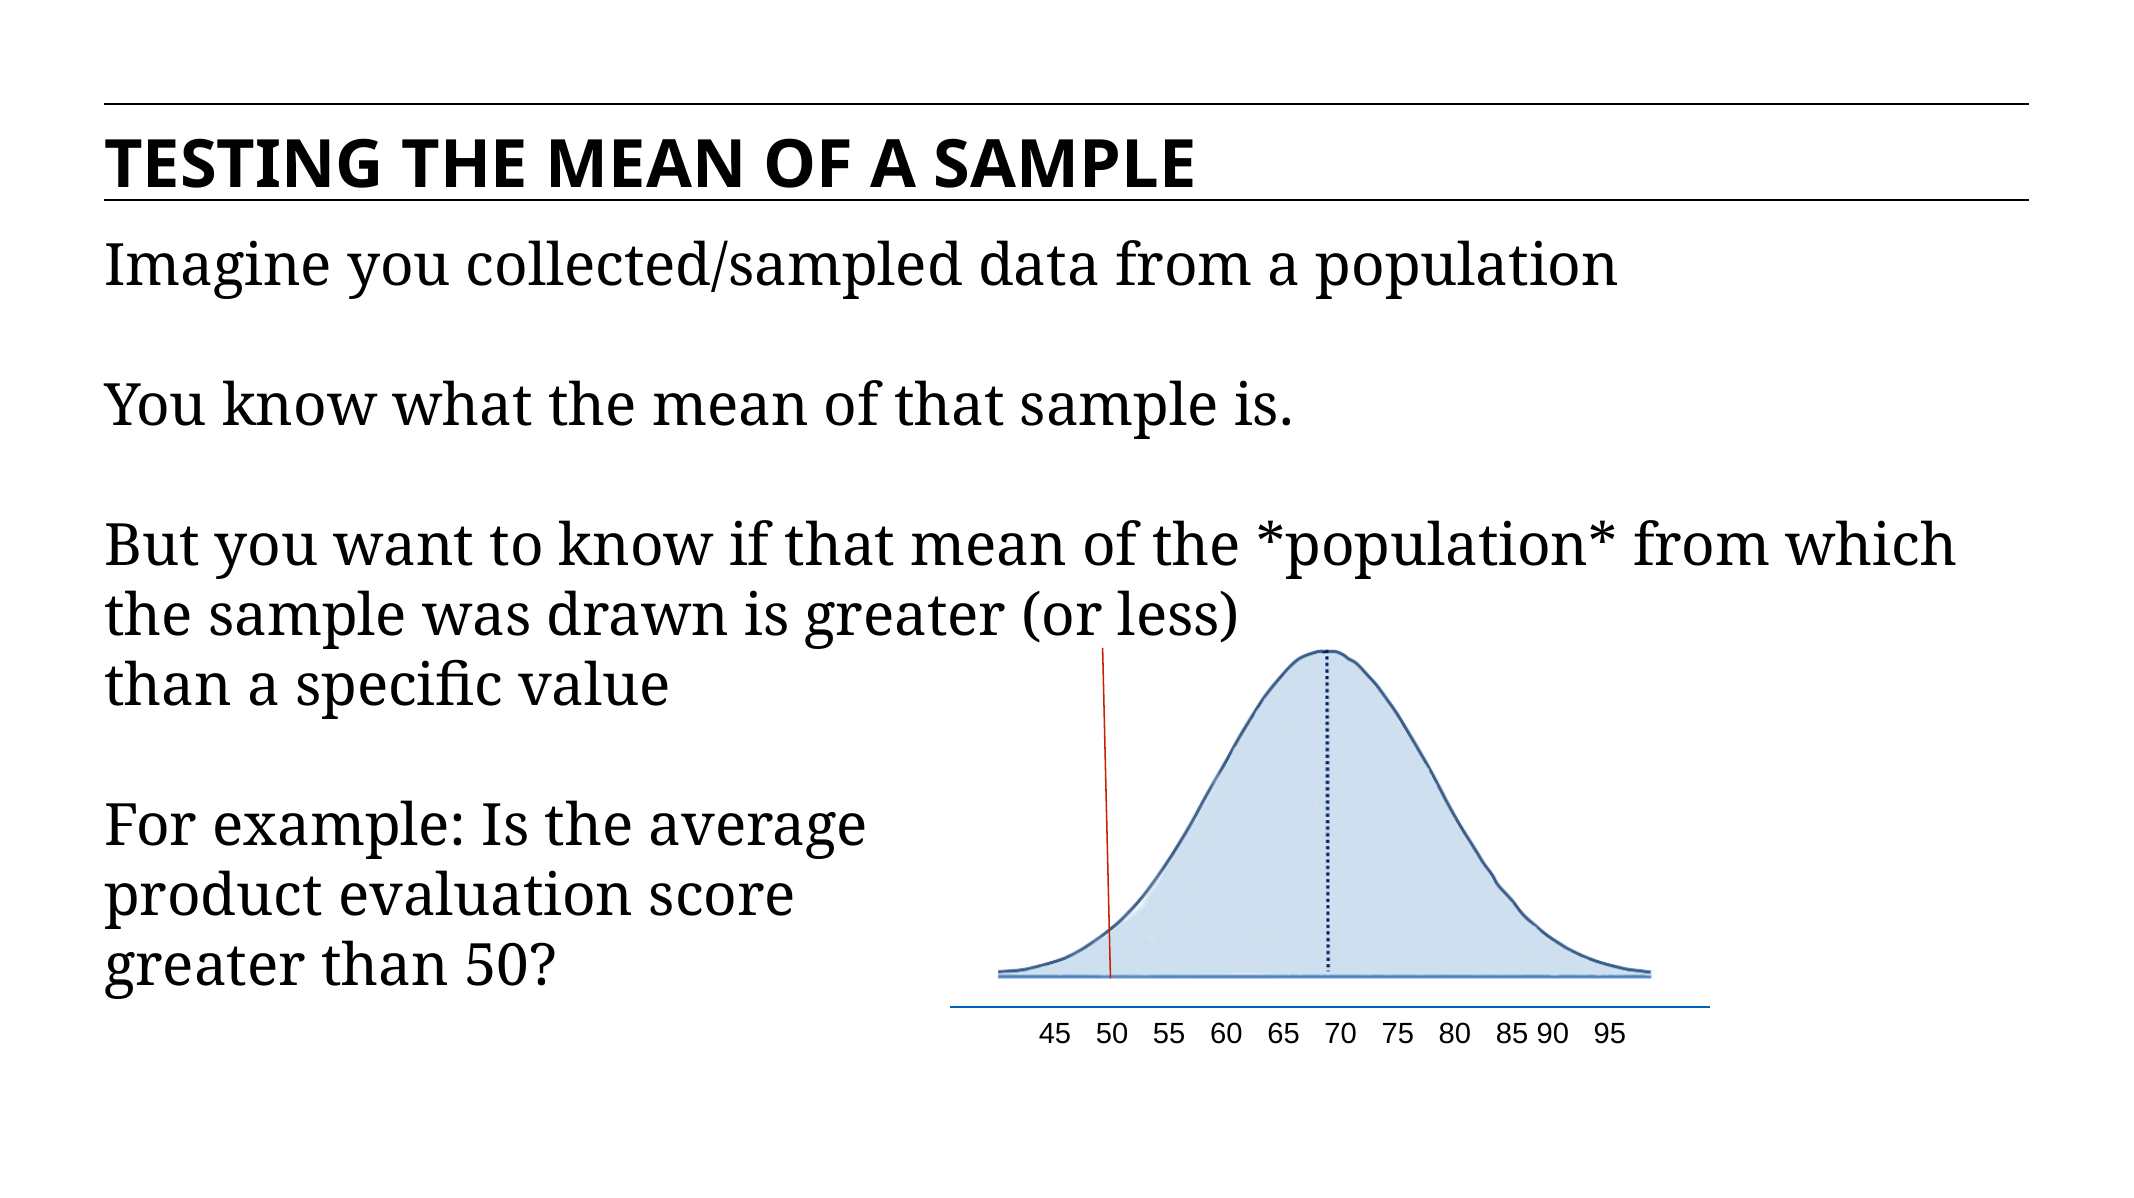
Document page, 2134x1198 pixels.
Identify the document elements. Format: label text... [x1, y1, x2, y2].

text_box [1102, 647, 1111, 979]
text_box TESTING THE MEAN OF A SAMPLE [104, 120, 2030, 157]
list Imagine you collected/sampled data from a population You know what the mean of that sample is. But you want to know if that mean of the *population* from which the sample was drawn is greater (or less) than a specific value For example: Is the average product evaluation score greater than 50? [104, 157, 2030, 783]
text_box 45 50 55 60 65 70 75 80 85 90 95 [1024, 1015, 1643, 1057]
picture [994, 647, 1666, 990]
